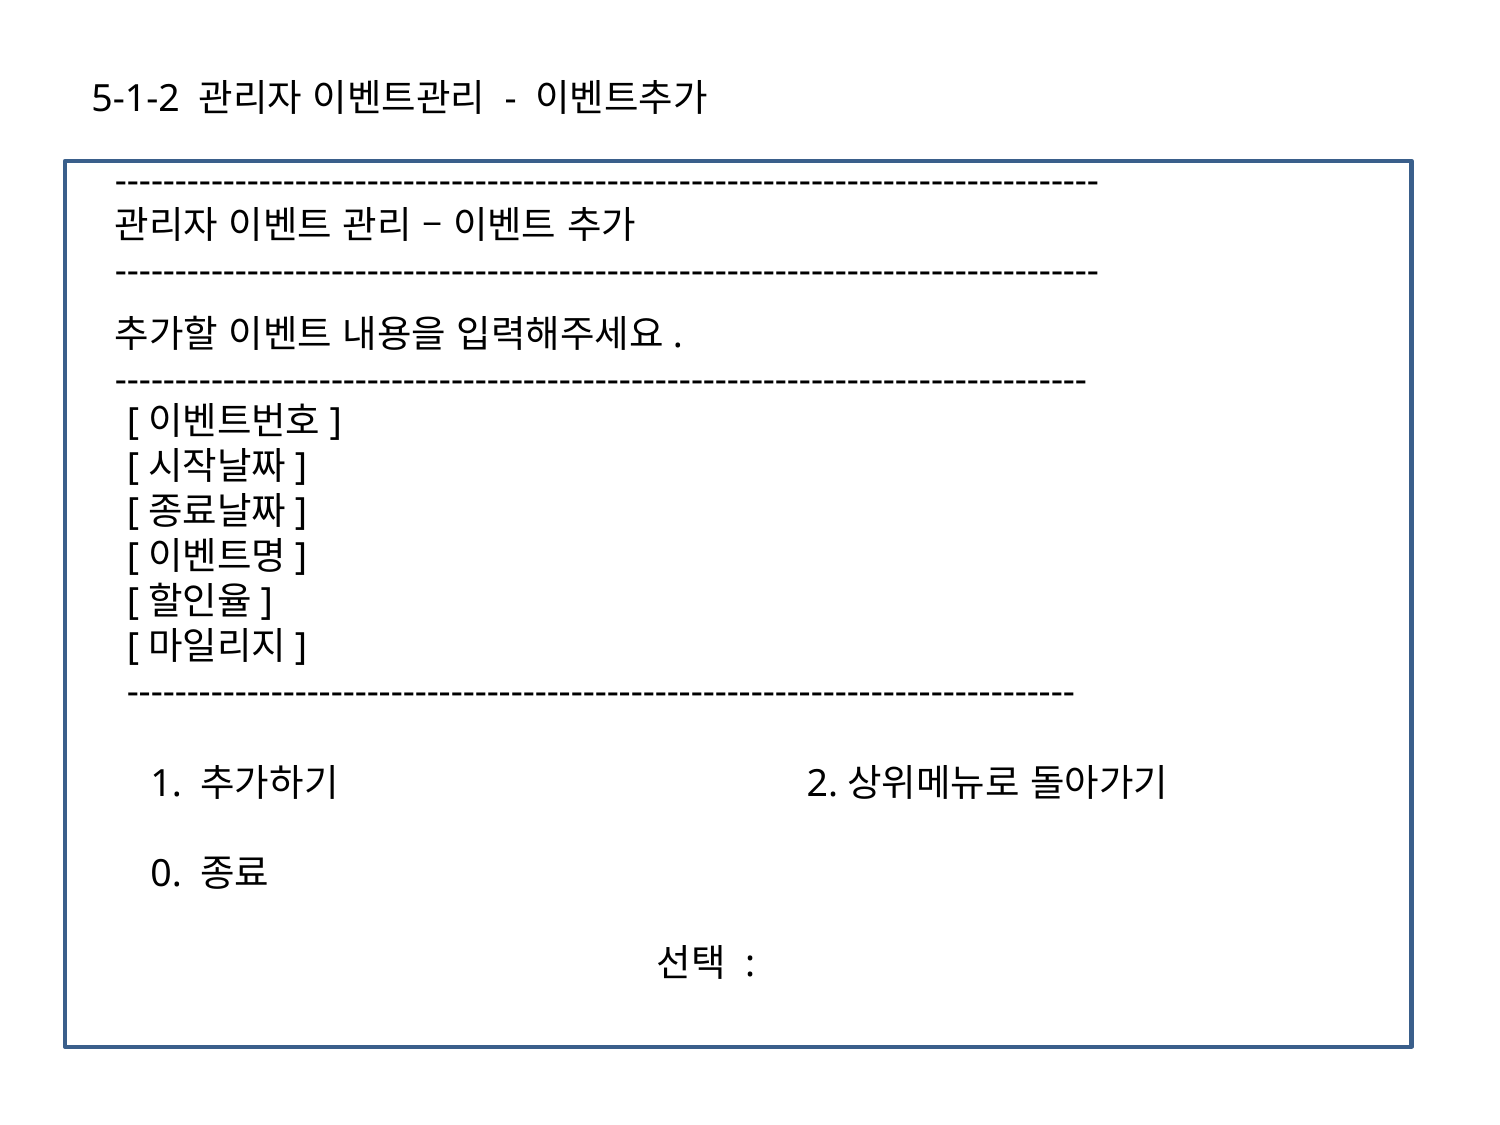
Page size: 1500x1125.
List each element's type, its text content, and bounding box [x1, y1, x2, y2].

text_box ---------------------------------------------------------------------------------- 관리자 이벤트 관리 – 이벤트 추가 ---------------------------------------------------------------------------------- [100, 148, 1400, 299]
text_box 5-1-2 관리자 이벤트관리 - 이벤트추가 [76, 66, 1341, 127]
text_box 추가할 이벤트 내용을 입력해주세요. --------------------------------------------------------------------------------- [100, 302, 1376, 408]
text_box [63, 159, 1414, 1049]
text_box [이벤트번호] [시작날짜] [종료날짜] [이벤트명] [할인율] [마일리지] ------------------------------------------------------------------------------- [112, 408, 1365, 720]
text_box 1. 추가하기 2.상위메뉴로 돌아가기 0. 종료 선택 : [135, 751, 1341, 992]
